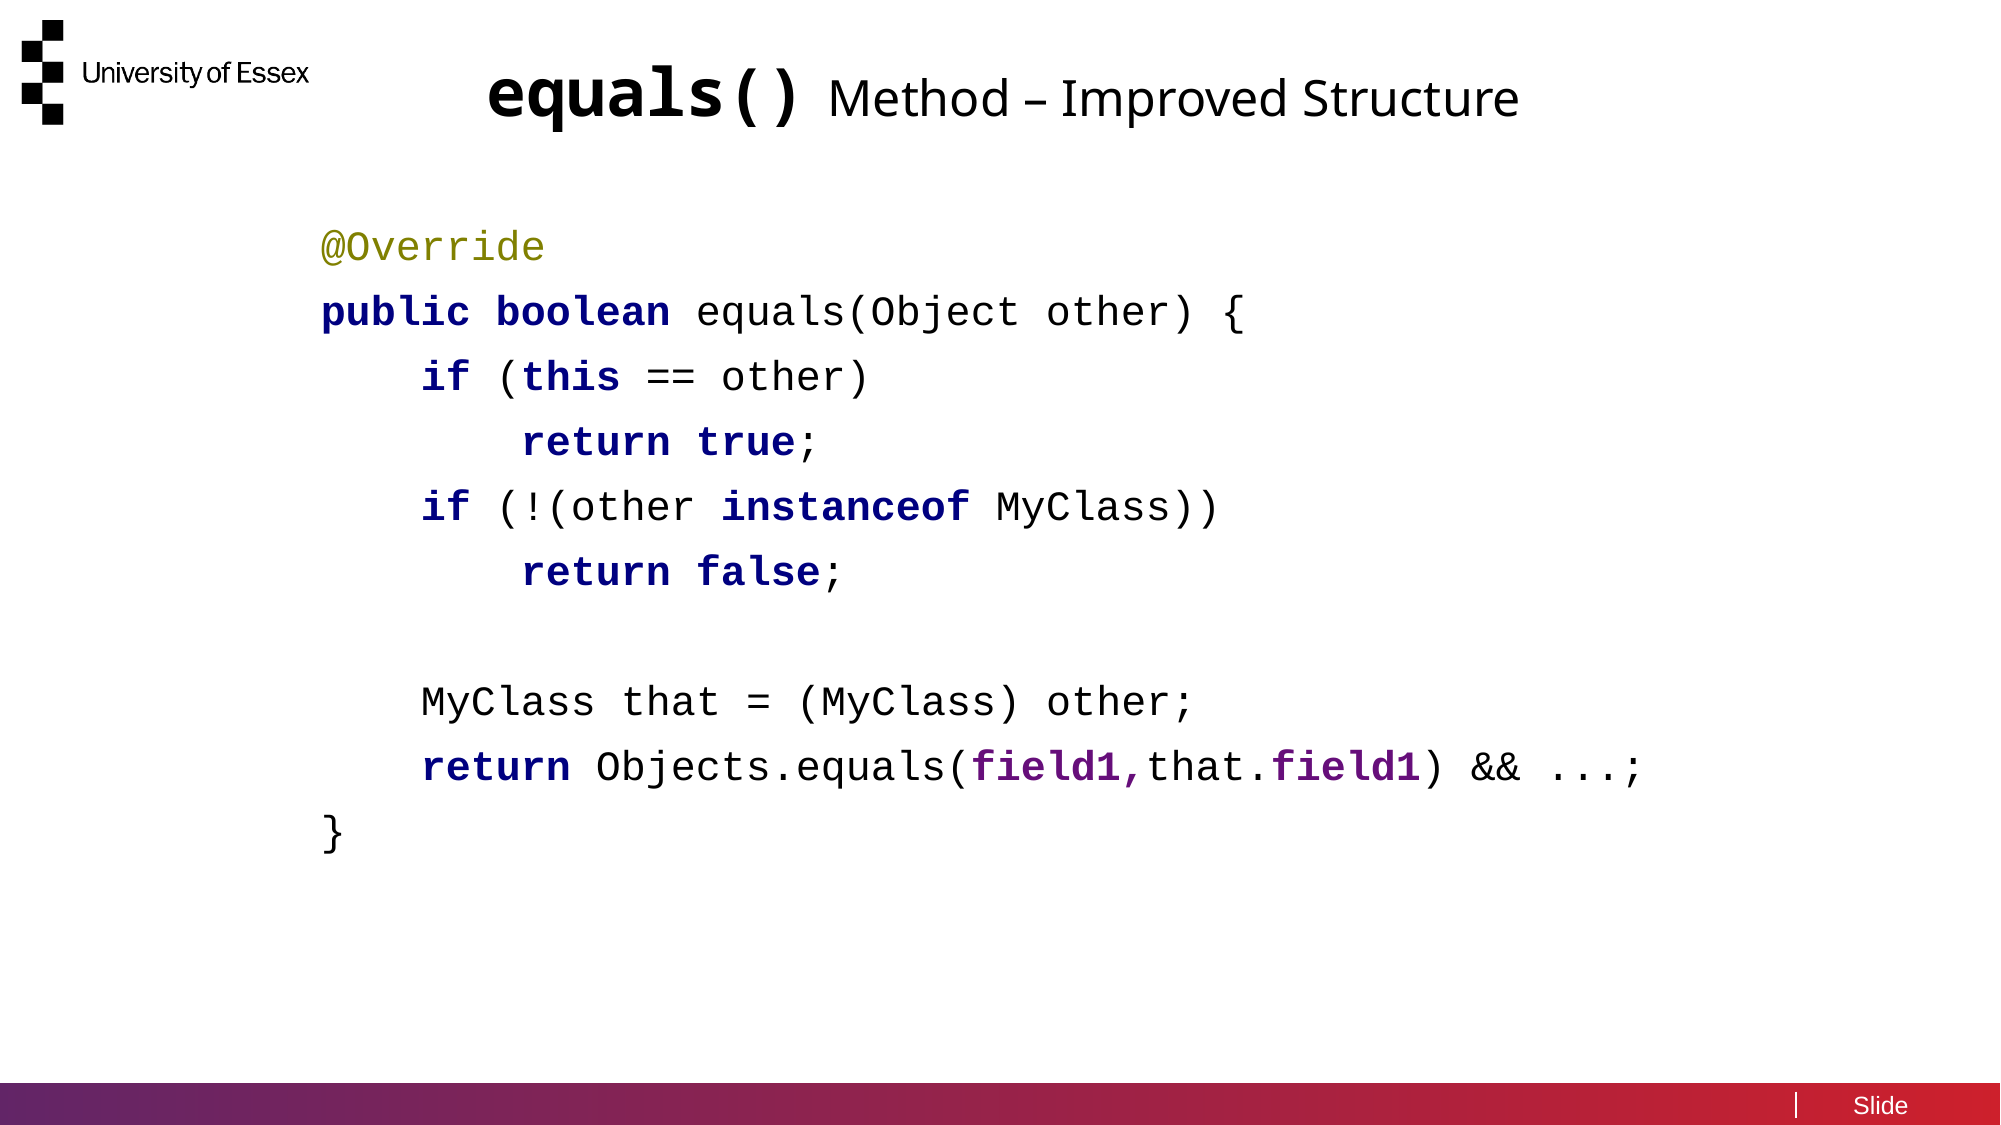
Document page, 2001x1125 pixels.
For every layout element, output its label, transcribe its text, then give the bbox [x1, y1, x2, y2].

picture [0, 0, 102, 146]
list @Override public boolean equals(Object other) { if (this == other) return true; if (!(other instanceof MyClass)) return false; MyClass that = (MyClass) other; return Objects.equals(field1,that.field1) && ...; } [320, 196, 1721, 1094]
title equals() Method – Improved Structure [102, 0, 1906, 157]
